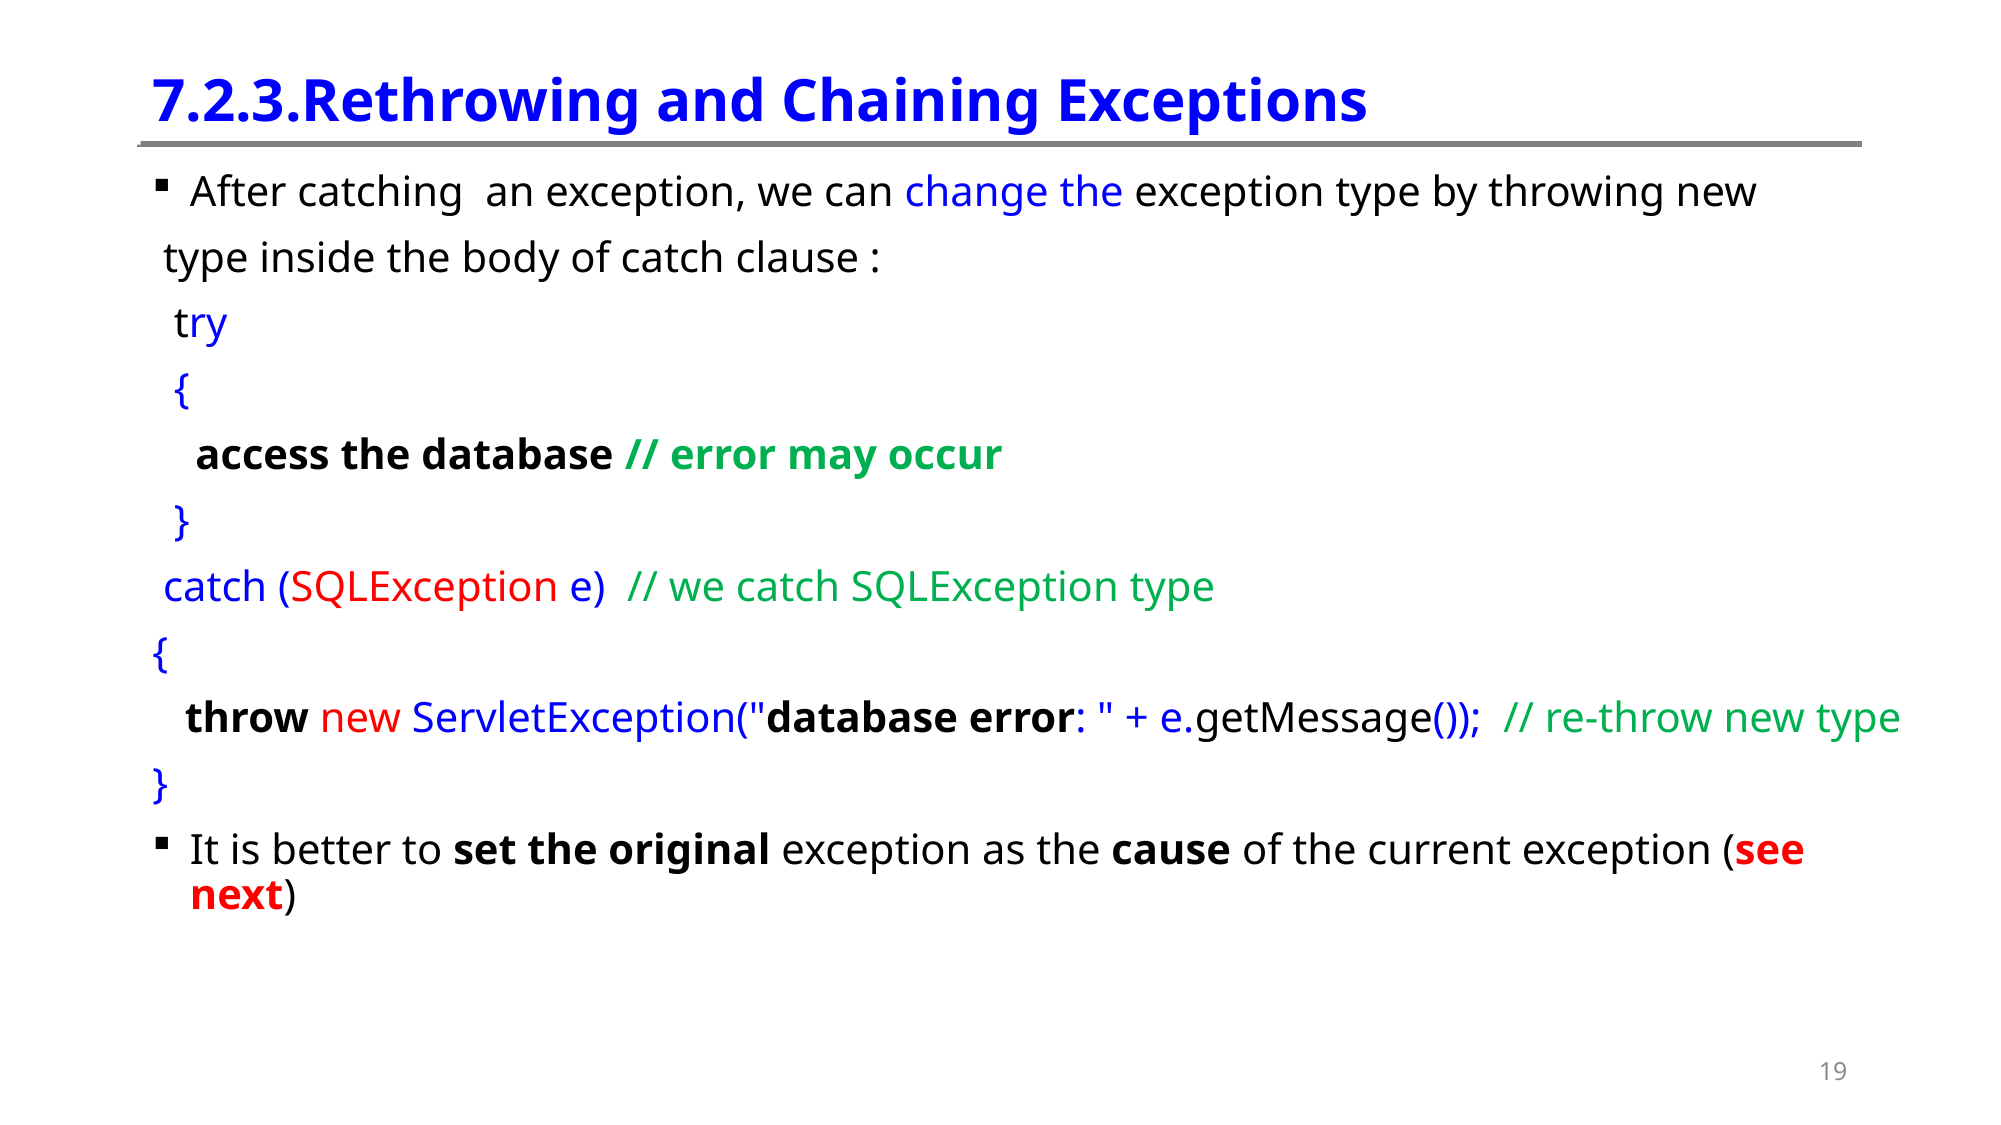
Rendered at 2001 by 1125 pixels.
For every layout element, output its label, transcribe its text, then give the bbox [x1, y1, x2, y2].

list After catching an exception, we can change the exception type by throwing new type inside the body of catch clause : try { access the database // error may occur } catch (SQLException e) // we catch SQLException type { throw new ServletException("database error: " + e.getMessage()); // re-throw new type } It is better to set the original exception as the cause of the current exception (see next) [137, 162, 1936, 1014]
slide_number 19 [1412, 1042, 1863, 1103]
title 7.2.3.Rethrowing and Chaining Exceptions [137, 59, 1863, 145]
